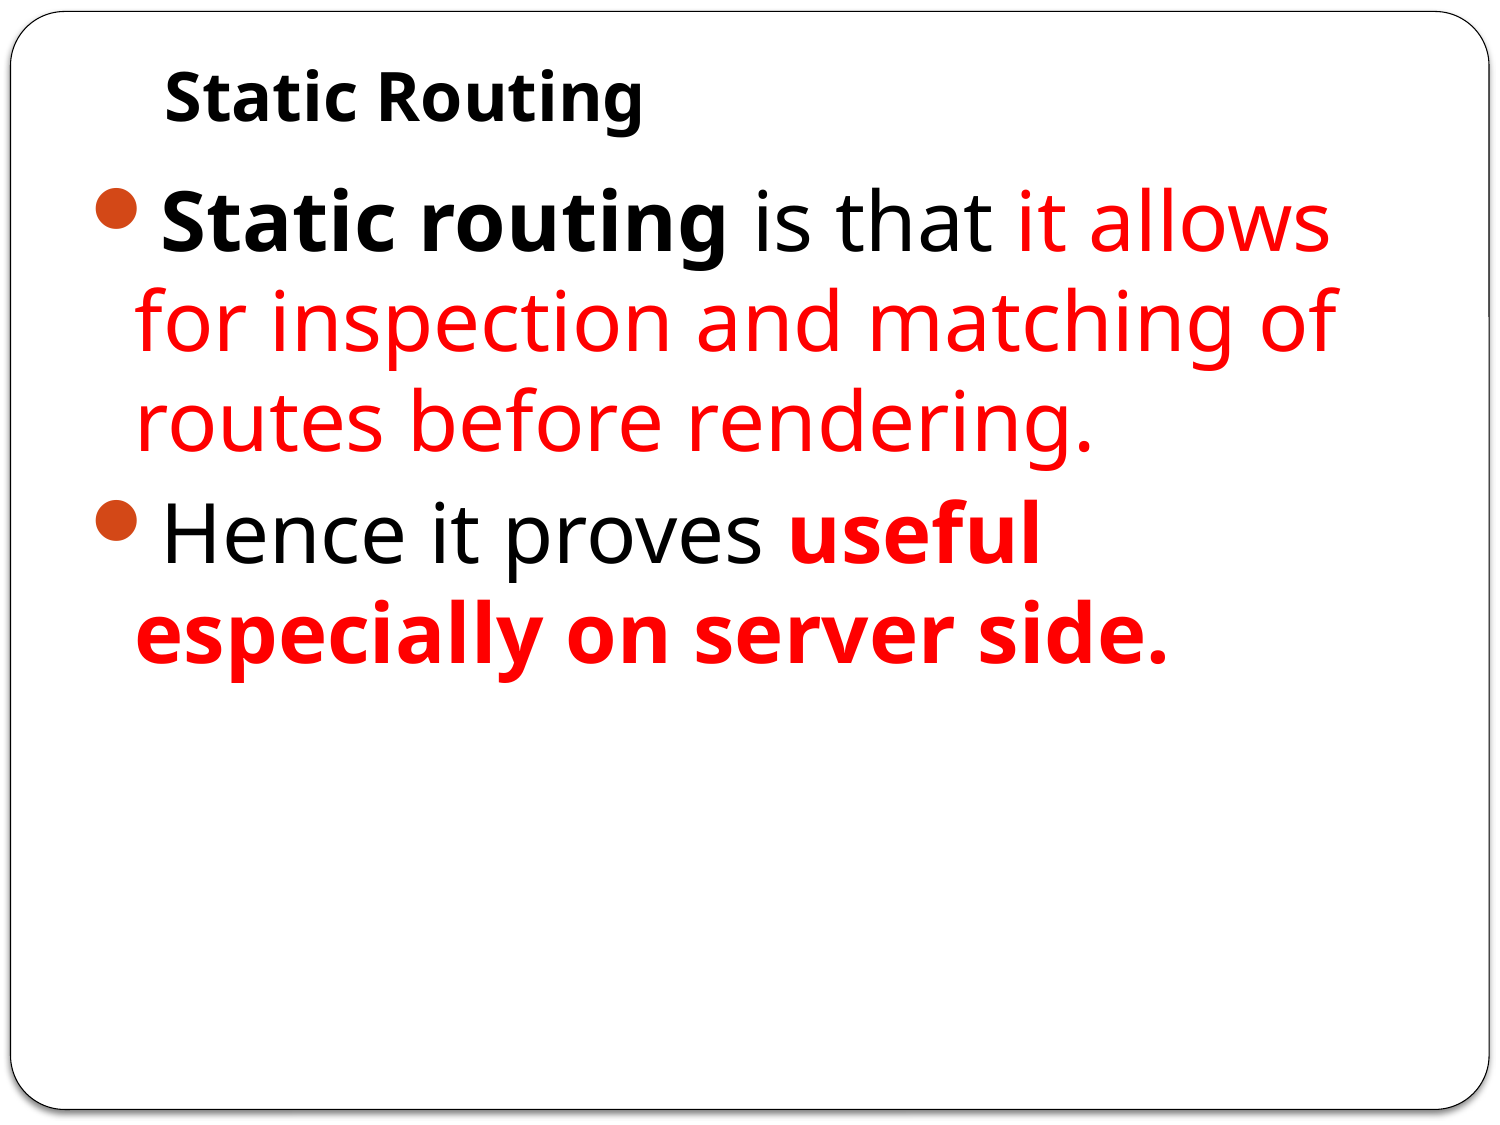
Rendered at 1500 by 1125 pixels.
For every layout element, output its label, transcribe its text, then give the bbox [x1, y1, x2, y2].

list Static routing is that it allows for inspection and matching of routes before rendering. Hence it proves useful especially on server side. [75, 160, 1425, 1106]
title Static Routing [150, 45, 1425, 160]
